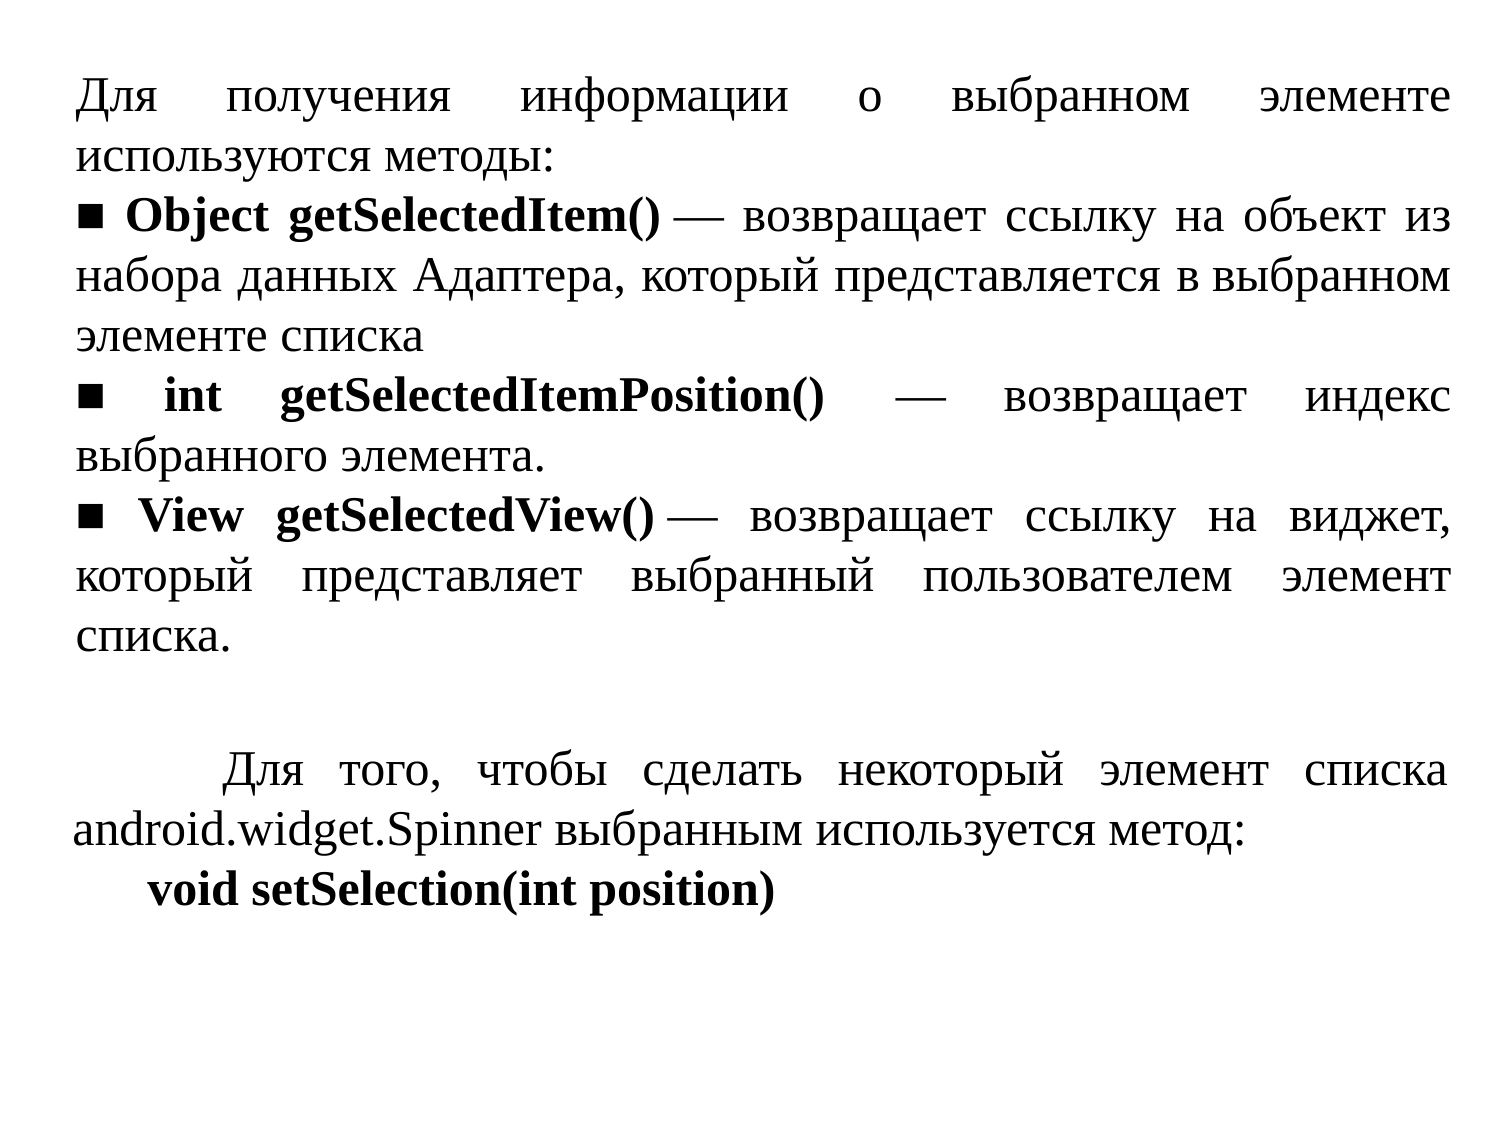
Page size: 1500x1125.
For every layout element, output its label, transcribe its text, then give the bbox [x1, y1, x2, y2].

text_box Для получения информации о выбранном элементе используются методы: ■ Object getSelectedItem() — возвращает ссылку на объект из набора данных Адаптера, который представляется в выбранном элементе списка ■ int getSelectedItemPosition() — возвращает индекс выбранного элемента. ■ View getSelectedView() — возвращает ссылку на виджет, который представляет выбранный пользователем элемент списка. [60, 54, 1467, 670]
text_box Для того, чтобы сделать некоторый элемент списка android.widget.Spinner выбранным используется метод: void setSelection(int position) [57, 727, 1464, 923]
